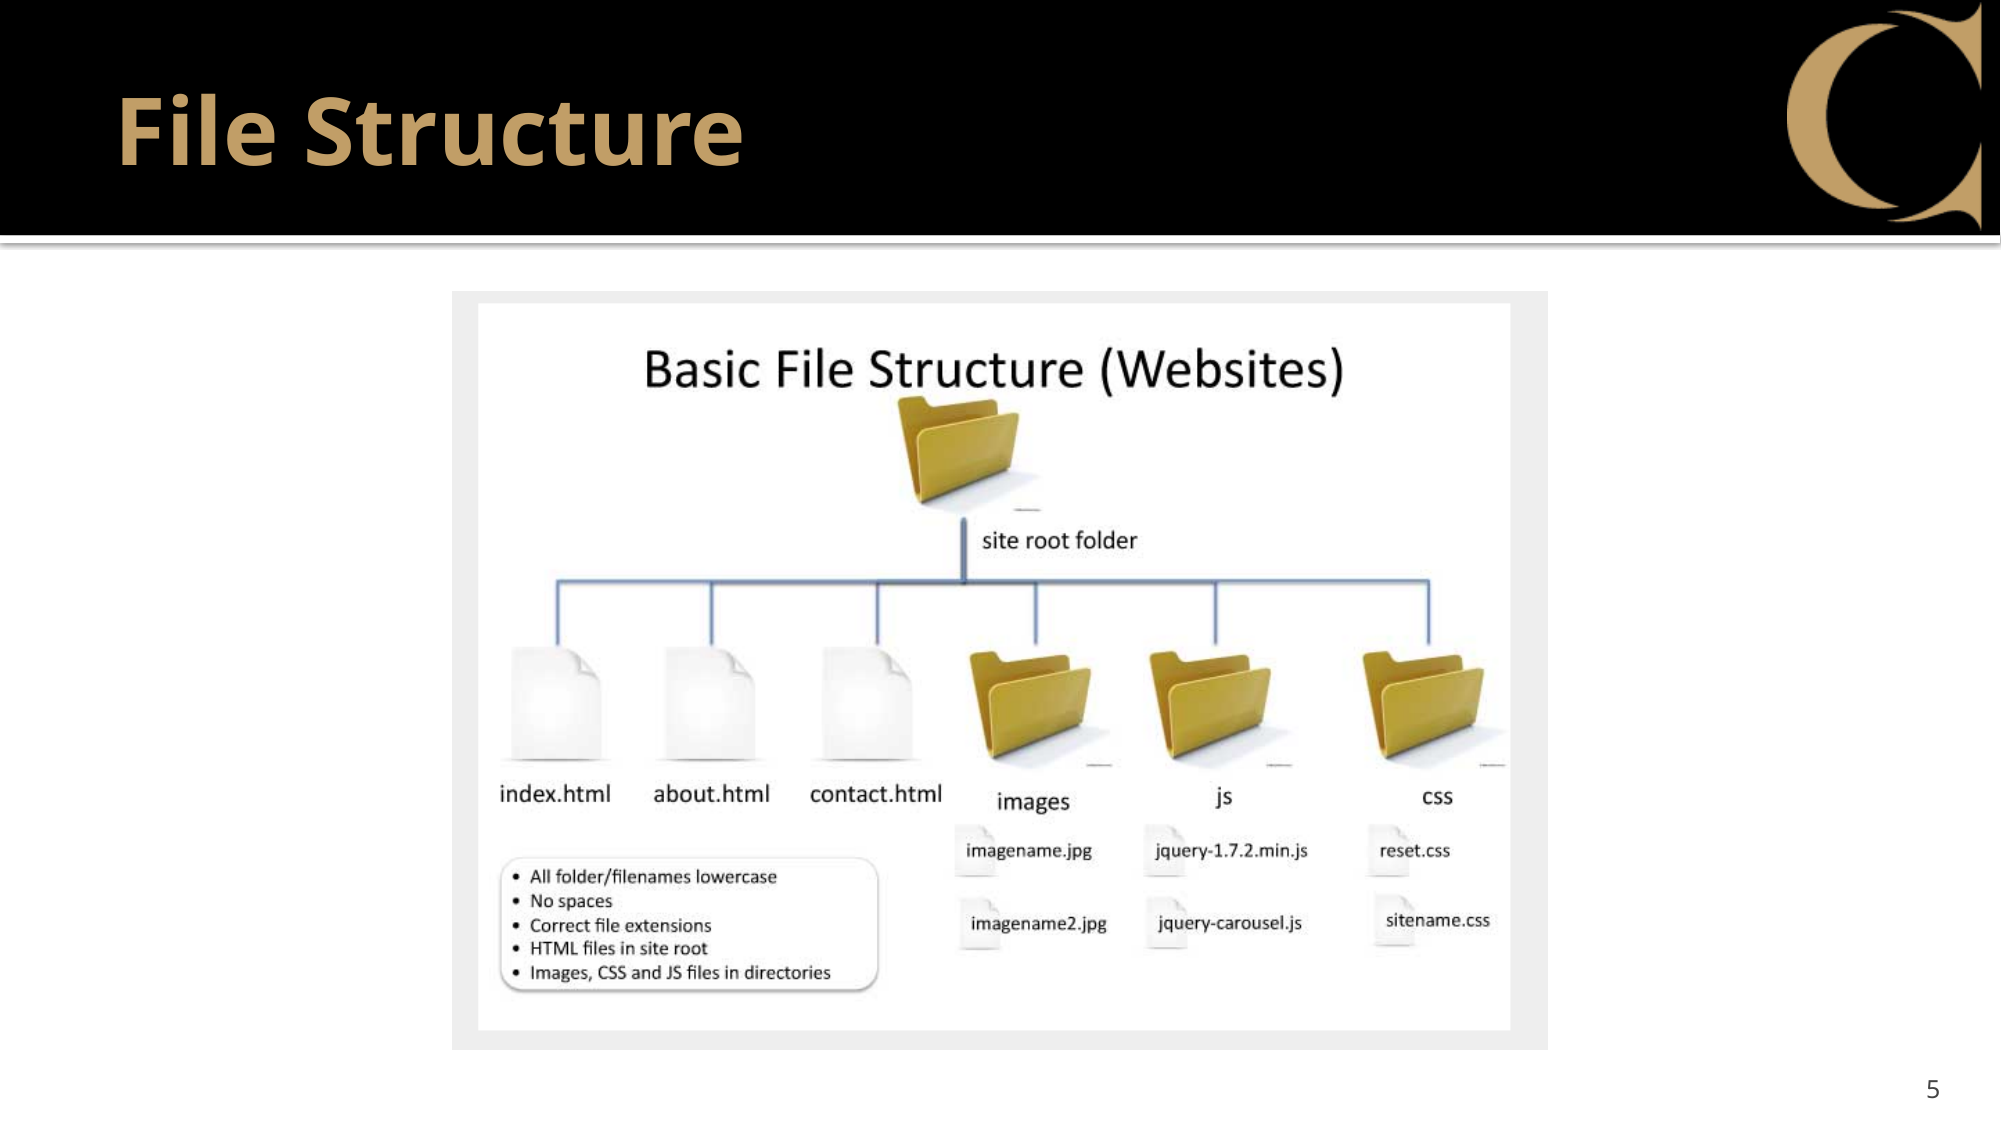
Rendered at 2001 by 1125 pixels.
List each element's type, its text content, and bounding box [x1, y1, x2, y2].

slide_number 5 [1787, 1062, 1955, 1108]
picture [1787, 2, 1988, 231]
title File Structure [99, 25, 1900, 231]
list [452, 291, 1548, 1050]
